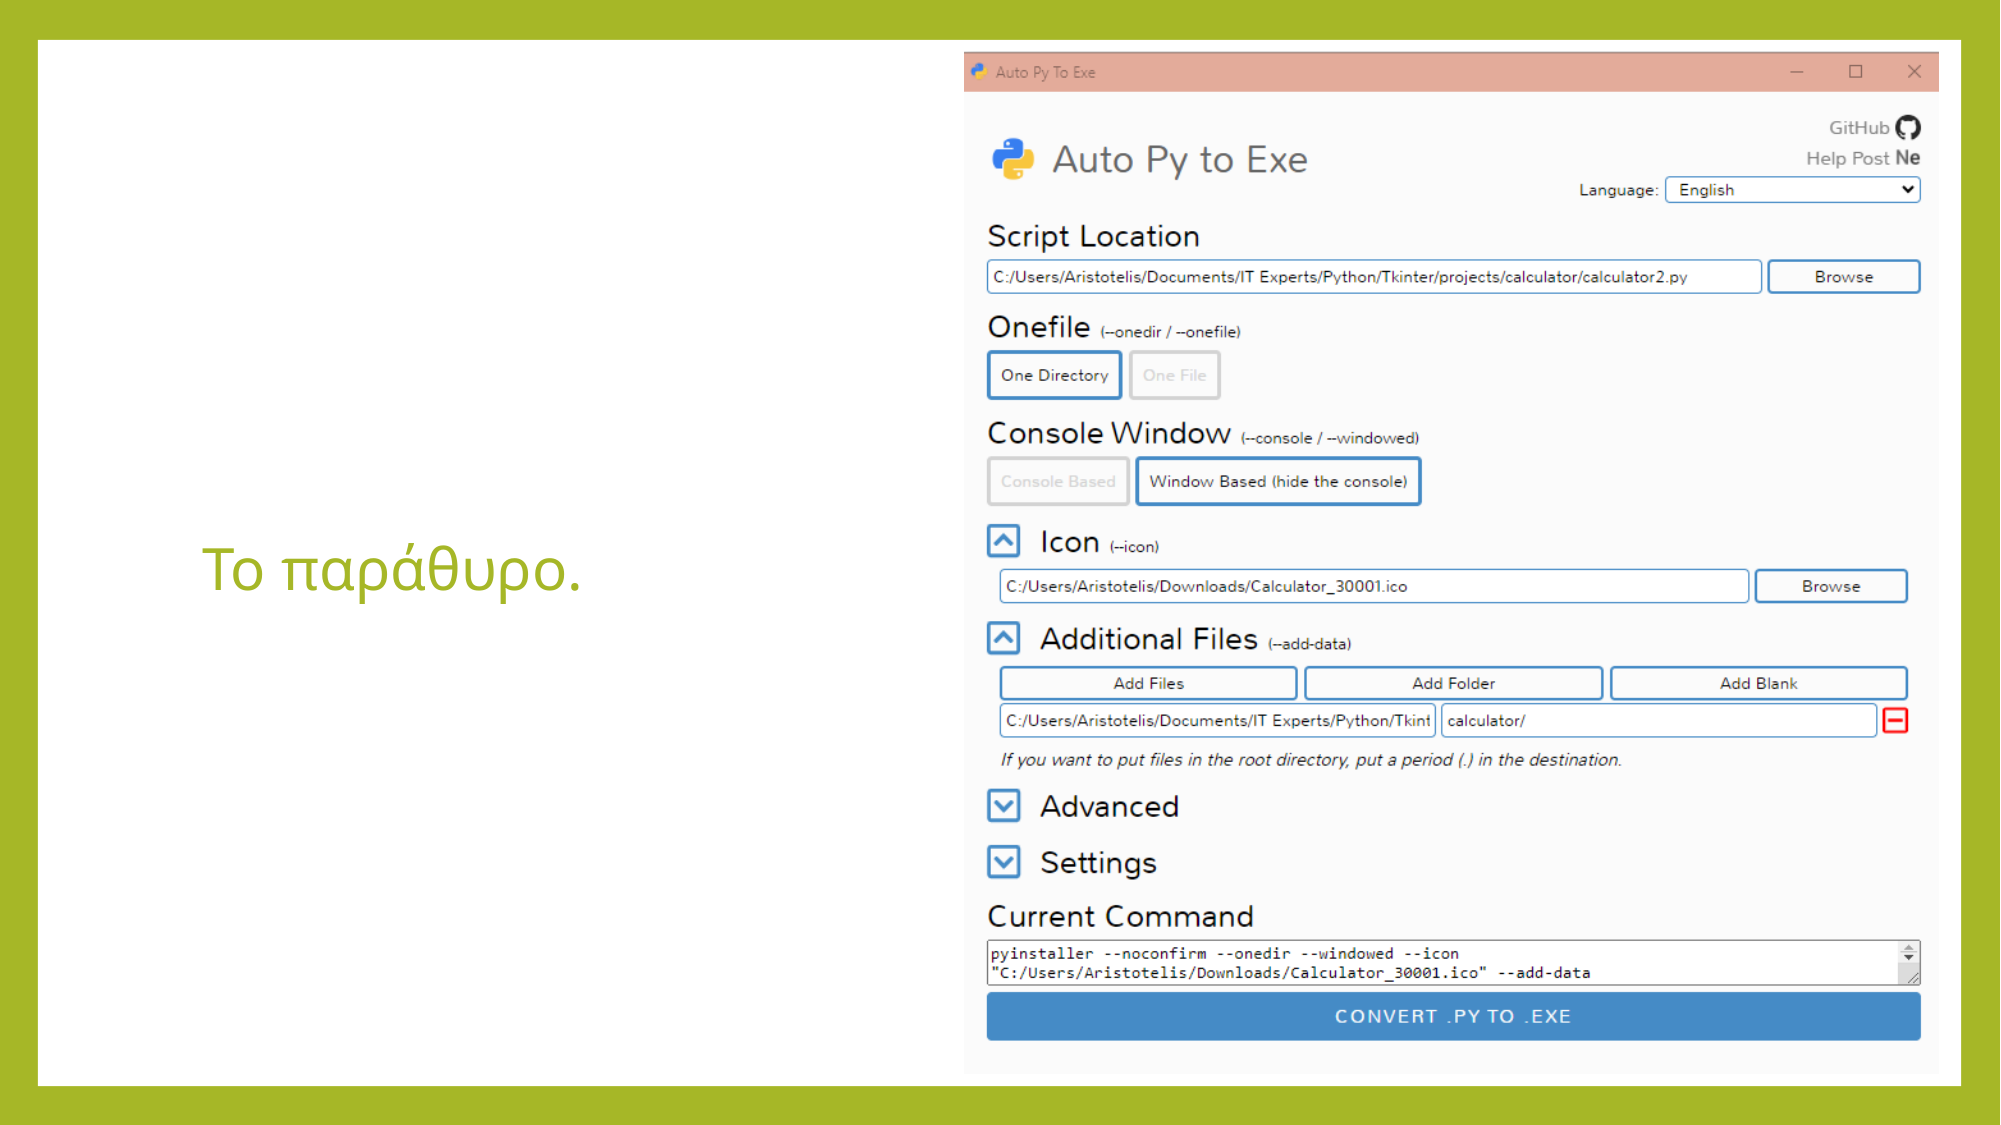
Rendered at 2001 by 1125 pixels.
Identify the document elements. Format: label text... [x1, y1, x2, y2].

title Το παράθυρο. [187, 99, 937, 1045]
picture [964, 50, 1939, 1074]
